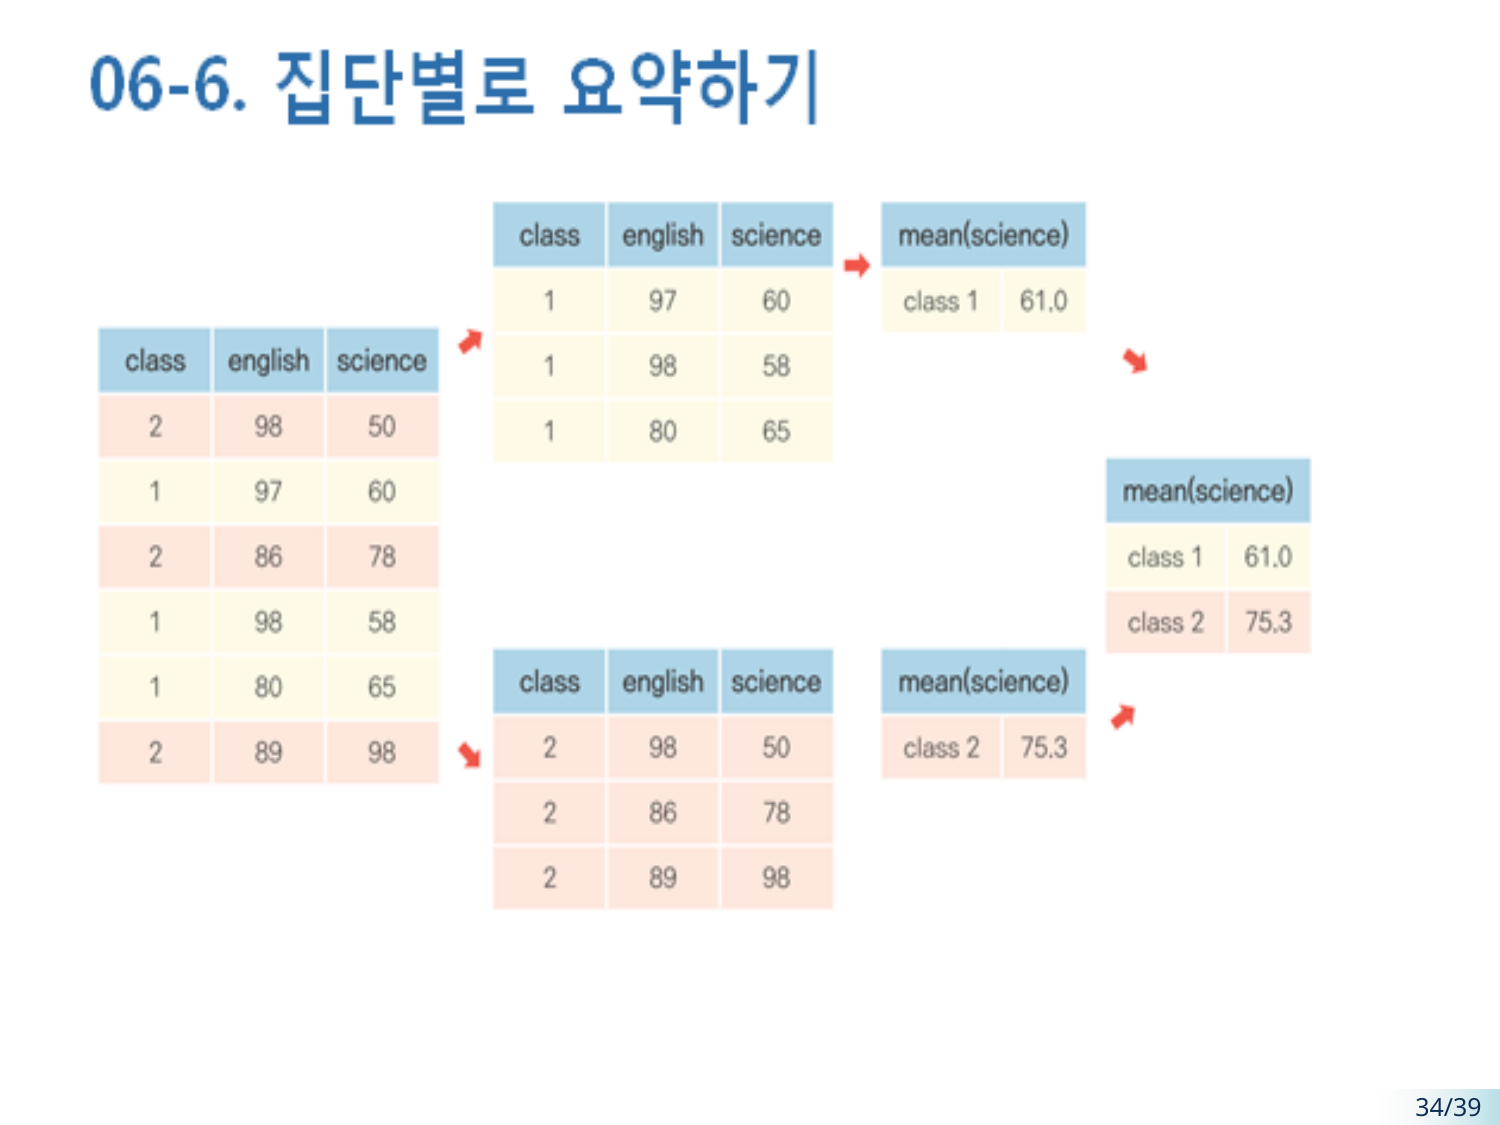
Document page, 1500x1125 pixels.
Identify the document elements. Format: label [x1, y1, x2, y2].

picture [63, 23, 1393, 969]
